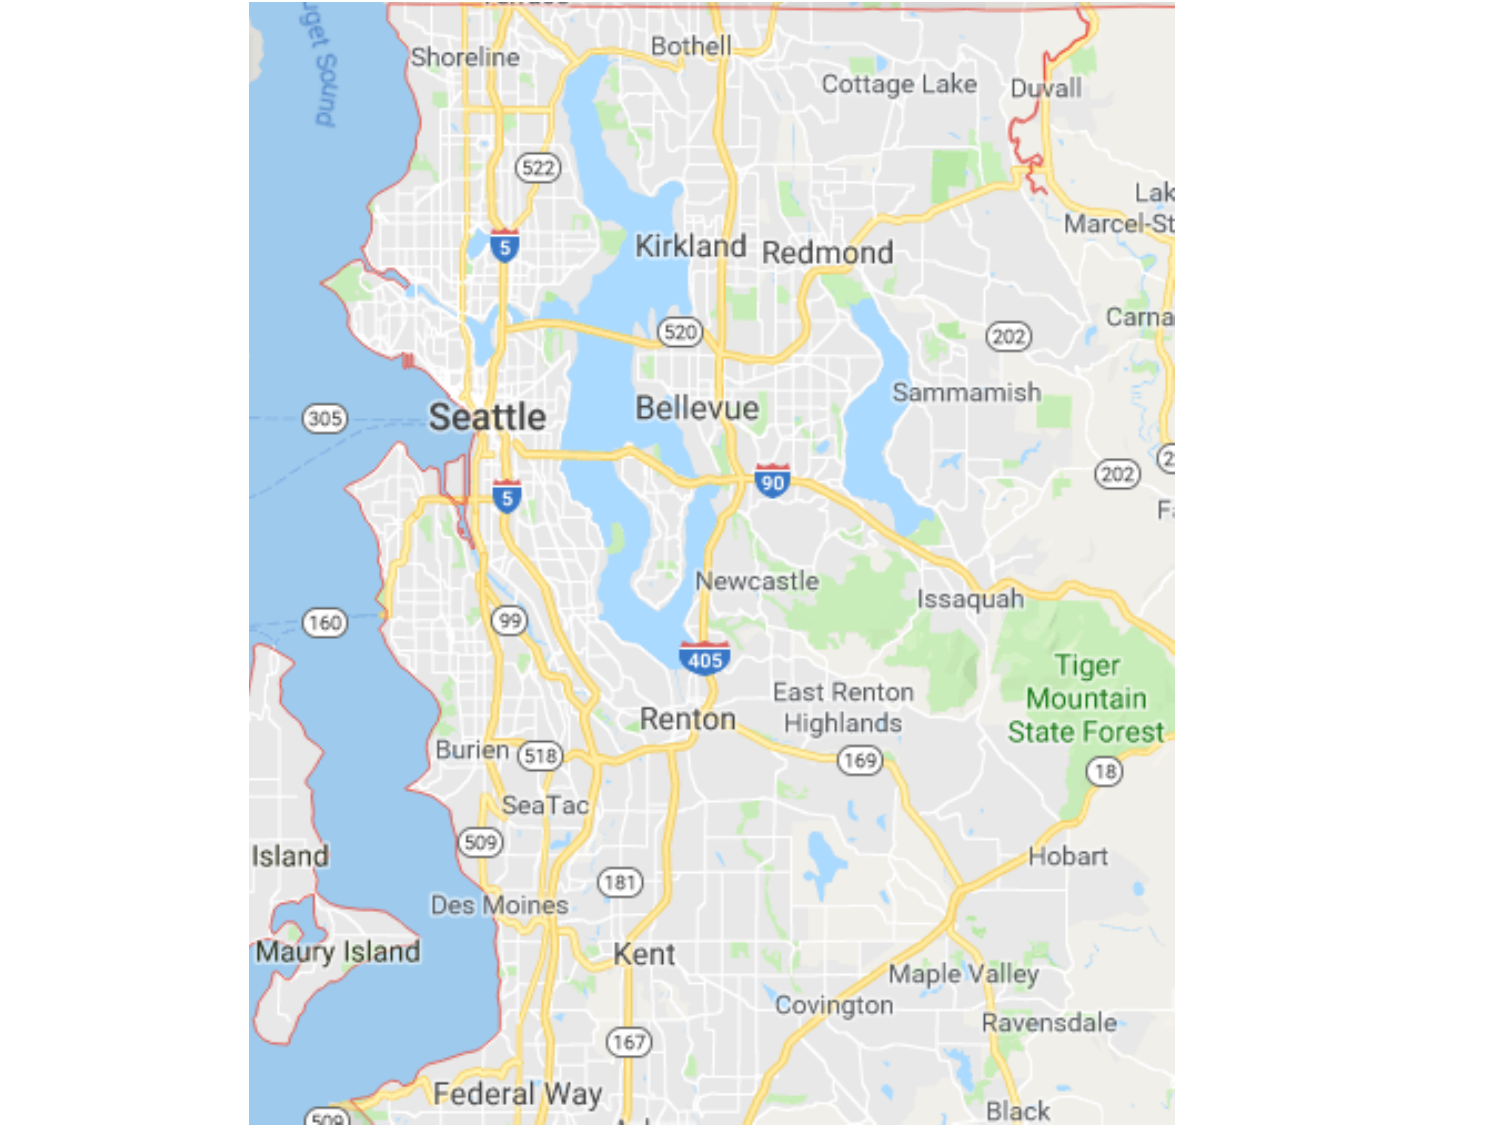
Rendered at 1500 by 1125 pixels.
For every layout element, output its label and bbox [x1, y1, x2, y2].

list [249, 2, 1176, 1125]
